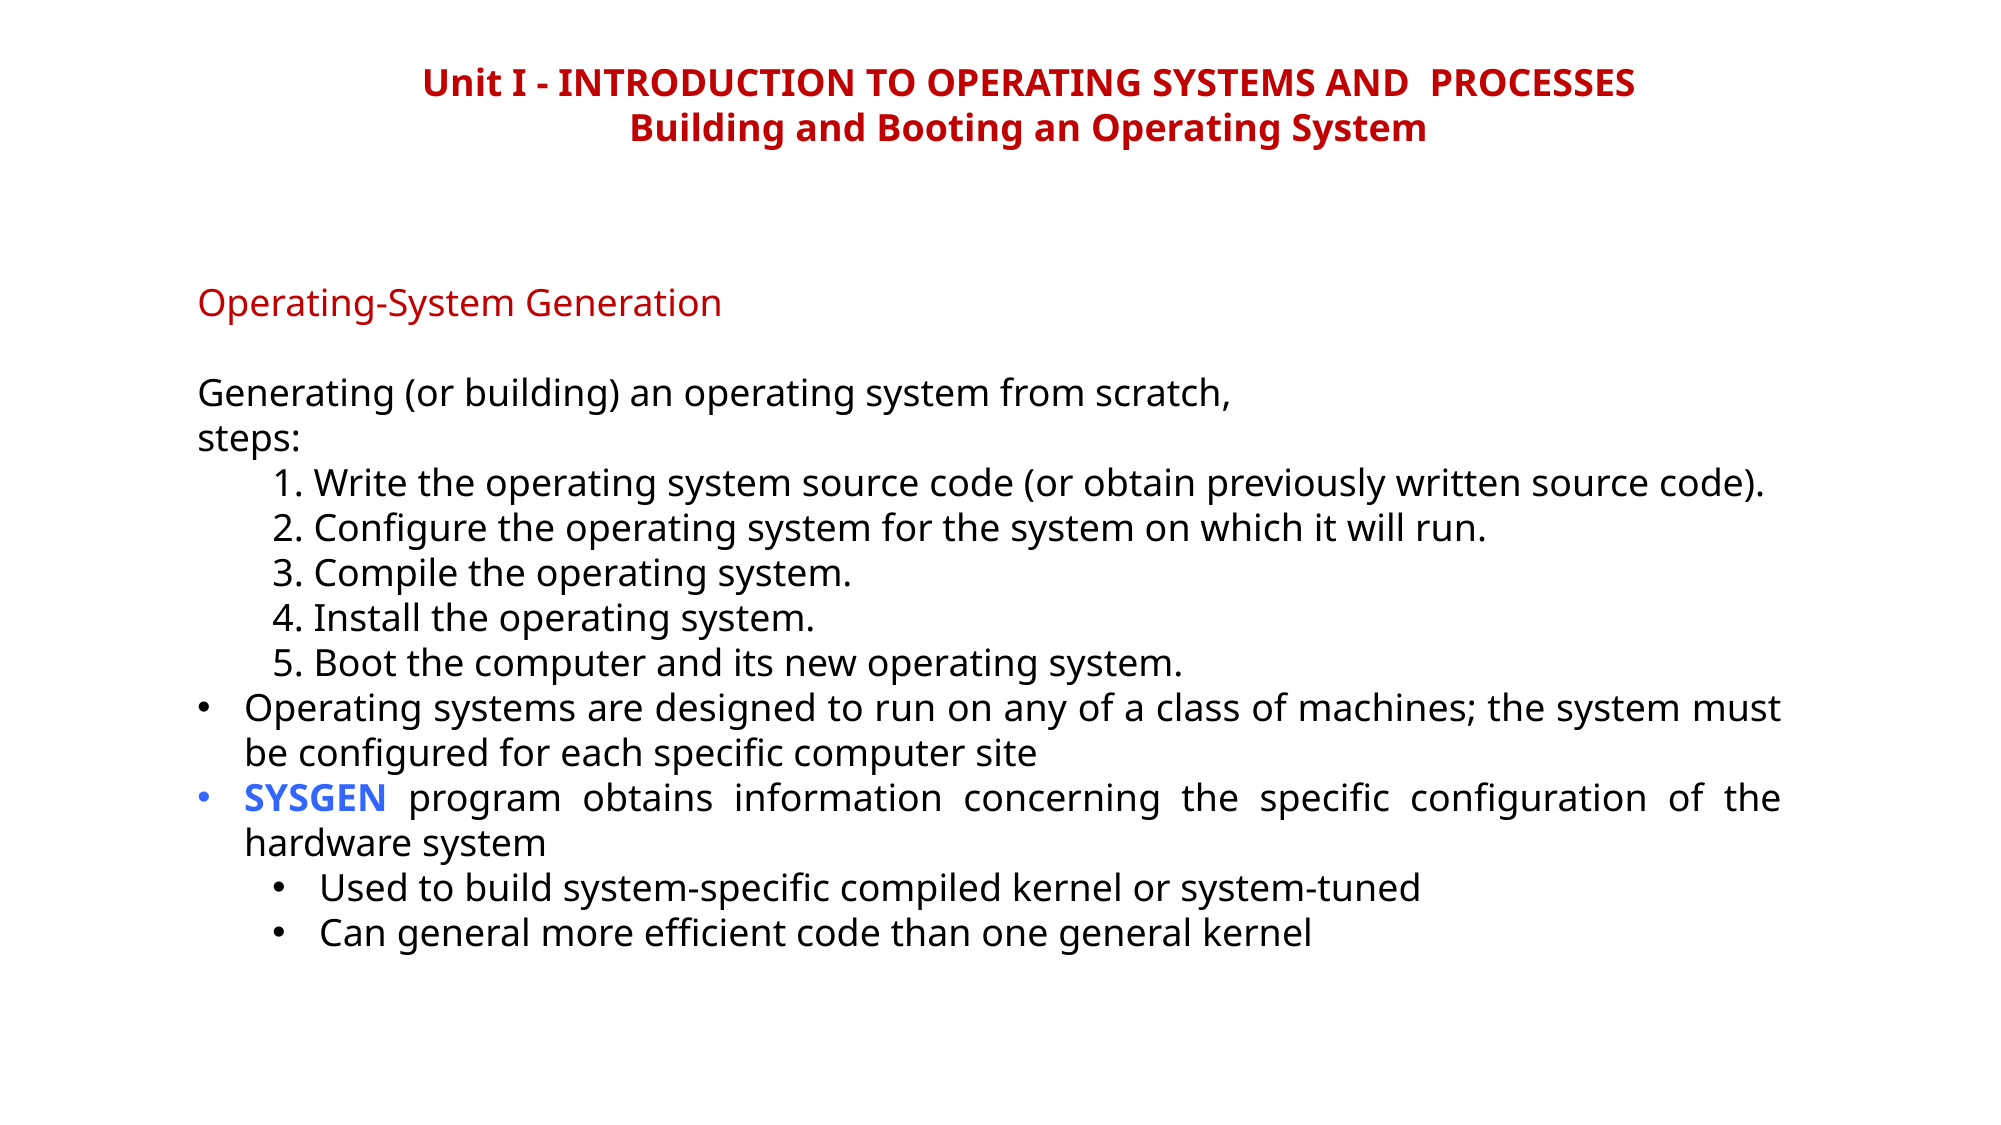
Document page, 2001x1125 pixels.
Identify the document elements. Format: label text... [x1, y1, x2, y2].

text_box Operating-System Generation Generating (or building) an operating system from scratch, steps: 1. Write the operating system source code (or obtain previously written source code). 2. Configure the operating system for the system on which it will run. 3. Compile the operating system. 4. Install the operating system. 5. Boot the computer and its new operating system. Operating systems are designed to run on any of a class of machines; the system must be configured for each specific computer site SYSGEN program obtains information concerning the specific configuration of the hardware system Used to build system-specific compiled kernel or system-tuned Can general more efficient code than one general kernel [182, 271, 1798, 1007]
text_box Unit I - INTRODUCTION TO OPERATING SYSTEMS AND PROCESSES Building and Booting an Operating System [340, 51, 1717, 157]
